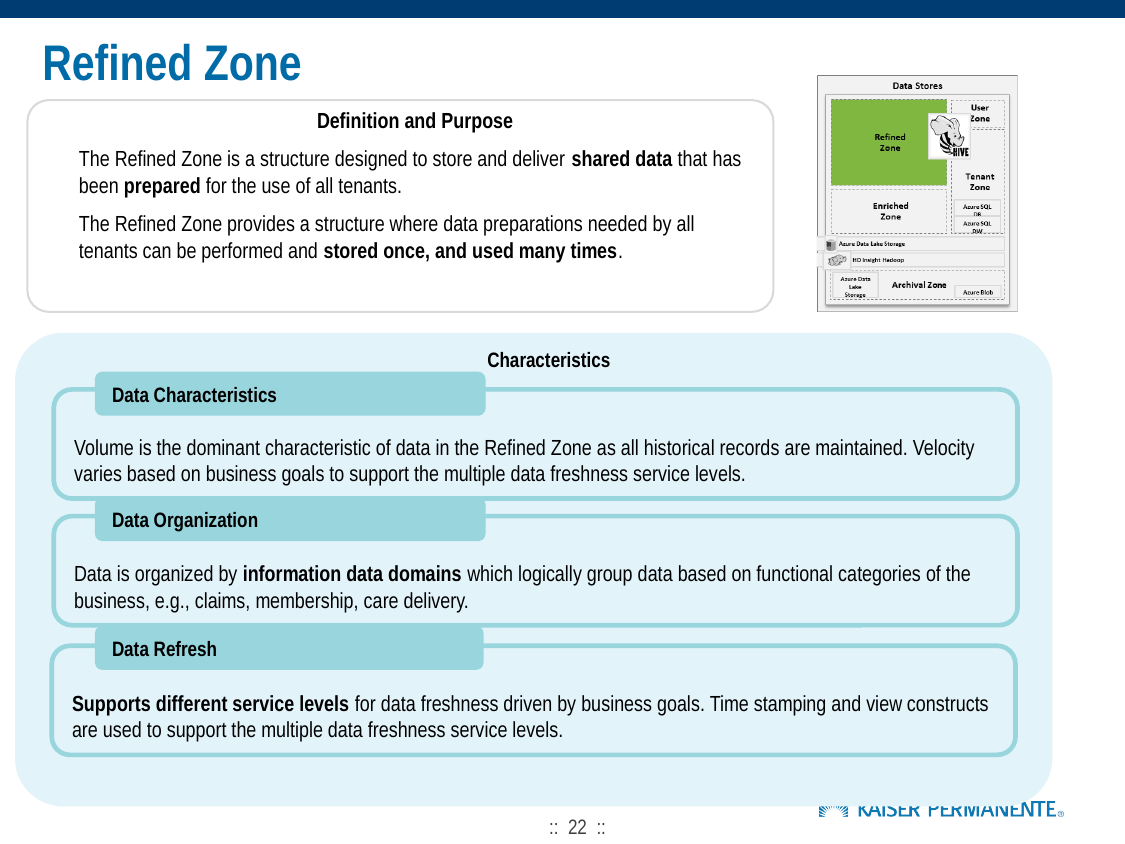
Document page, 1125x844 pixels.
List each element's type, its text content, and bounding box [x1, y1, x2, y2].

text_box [51, 625, 1016, 757]
text_box Definition and Purpose The Refined Zone is a structure designed to store and deliver shared data that has been prepared for the use of all tenants. The Refined Zone provides a structure where data preparations needed by all tenants can be performed and stored once, and used many times. [27, 100, 774, 312]
title Refined Zone [27, 30, 1040, 101]
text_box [53, 507, 1018, 627]
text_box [53, 371, 1018, 501]
slide_number :: 22 :: [477, 807, 678, 844]
picture [819, 789, 1064, 817]
picture [816, 75, 1018, 313]
text_box Characteristics [15, 332, 1053, 807]
